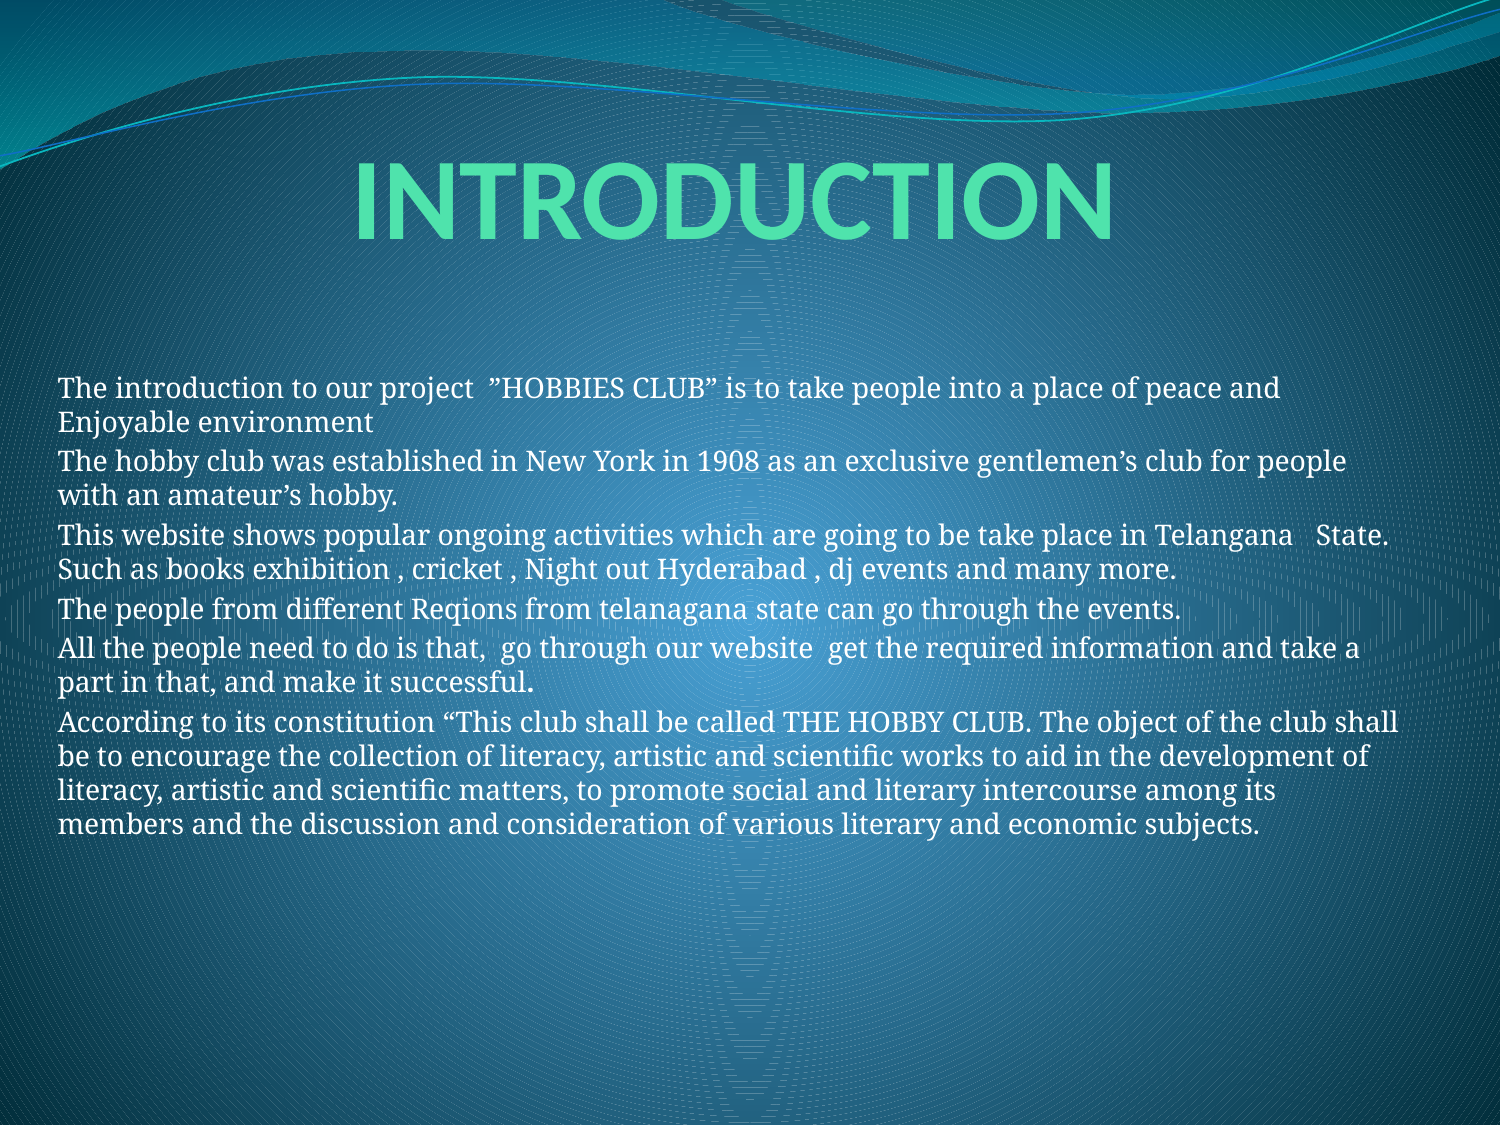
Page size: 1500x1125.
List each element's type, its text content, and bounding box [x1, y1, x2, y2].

title INTRODUCTION [86, 149, 1362, 263]
list The introduction to our project ”HOBBIES CLUB” is to take people into a place of peace and Enjoyable environment The hobby club was established in New York in 1908 as an exclusive gentlemen’s club for people with an amateur’s hobby. This website shows popular ongoing activities which are going to be take place in Telangana State. Such as books exhibition , cricket , Night out Hyderabad , dj events and many more. The people from different Reqions from telanagana state can go through the events. All the people need to do is that, go through our website get the required information and take a part in that, and make it successful. According to its constitution “This club shall be called THE HOBBY CLUB. The object of the club shall be to encourage the collection of literacy, artistic and scientific works to aid in the development of literacy, artistic and scientific matters, to promote social and literary intercourse among its members and the discussion and consideration of various literary and economic subjects. [50, 362, 1413, 850]
